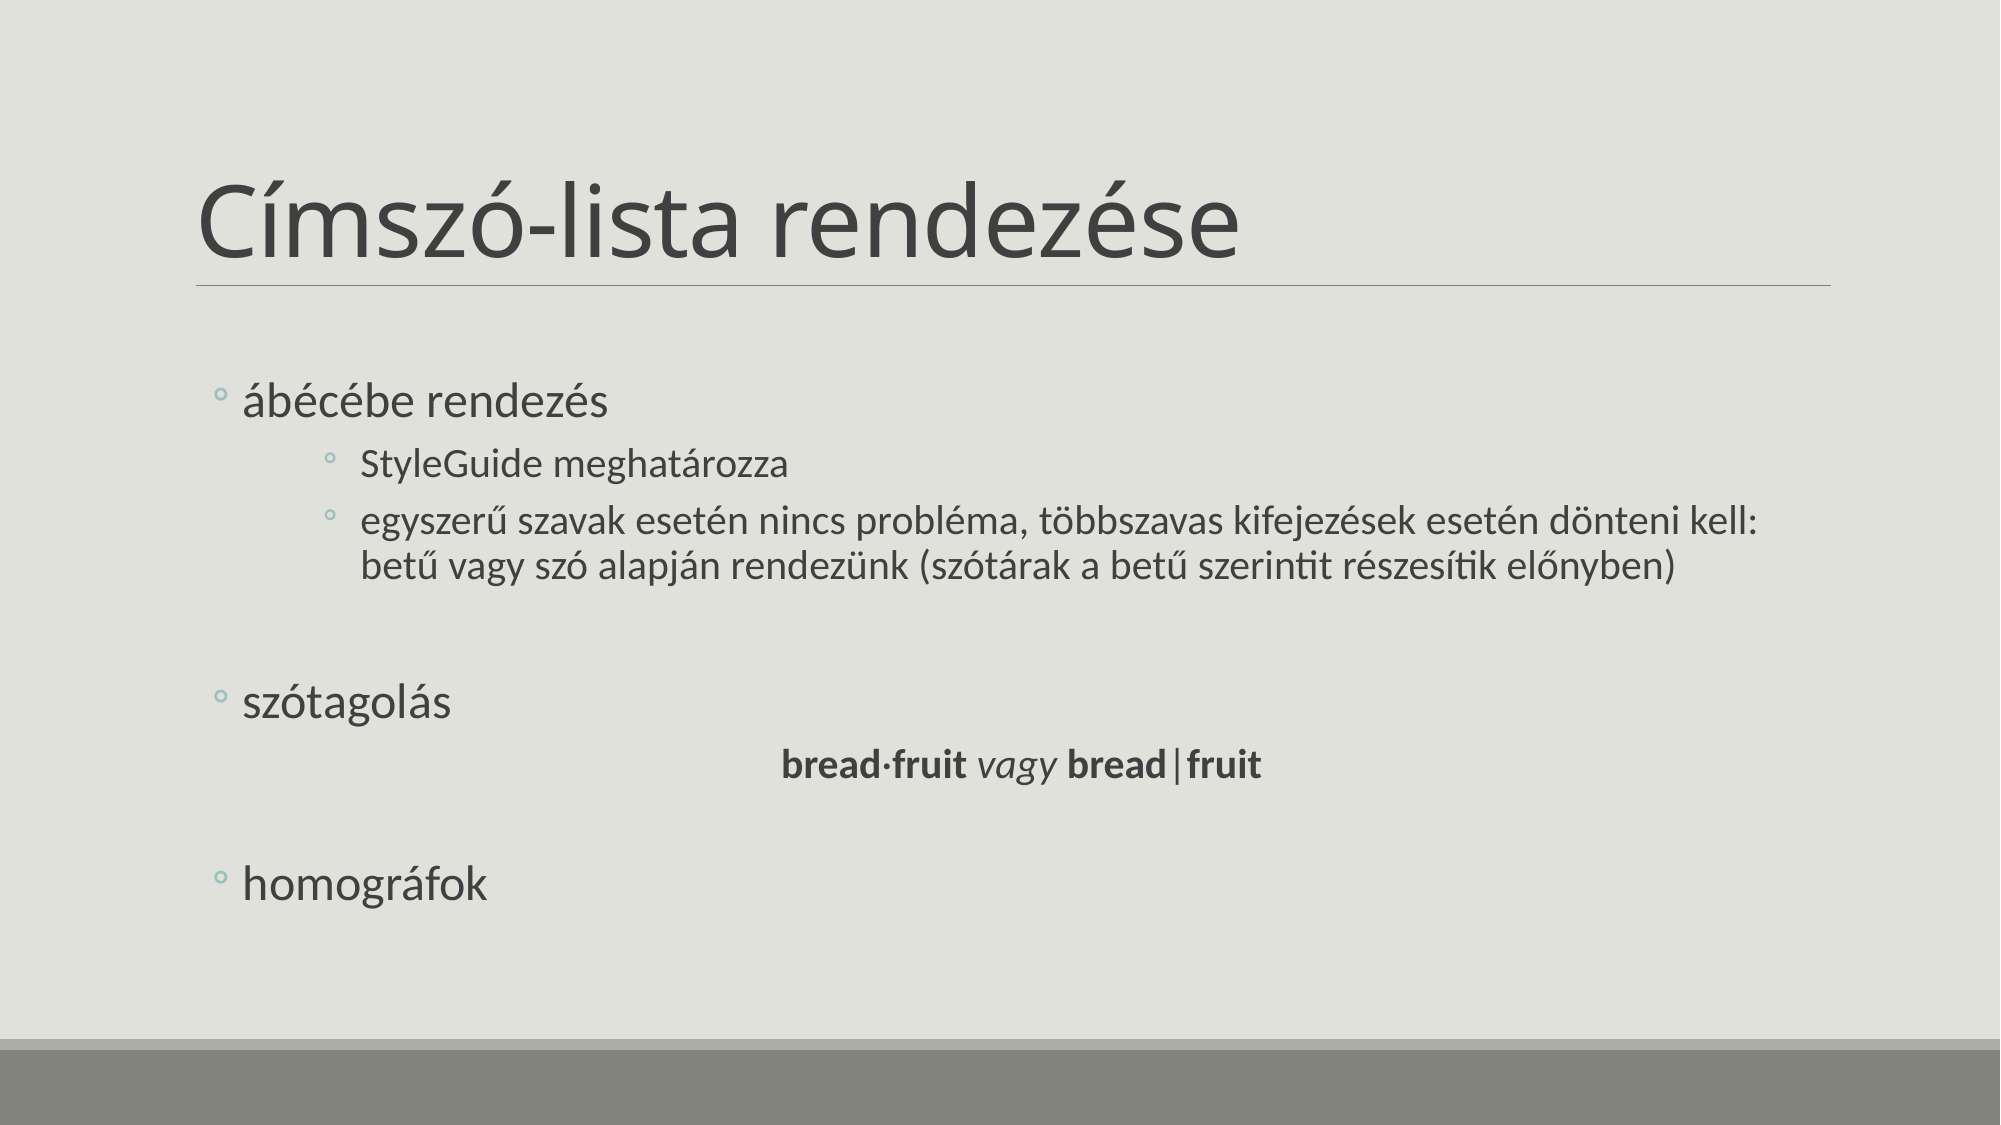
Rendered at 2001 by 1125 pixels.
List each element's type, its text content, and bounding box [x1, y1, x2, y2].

title Címszó-lista rendezése [180, 47, 1830, 285]
list ábécébe rendezés StyleGuide meghatározza egyszerű szavak esetén nincs probléma, többszavas kifejezések esetén dönteni kell: betű vagy szó alapján rendezünk (szótárak a betű szerintit részesítik előnyben) szótagolás bread·fruit vagy bread|fruit homográfok [180, 302, 1830, 963]
